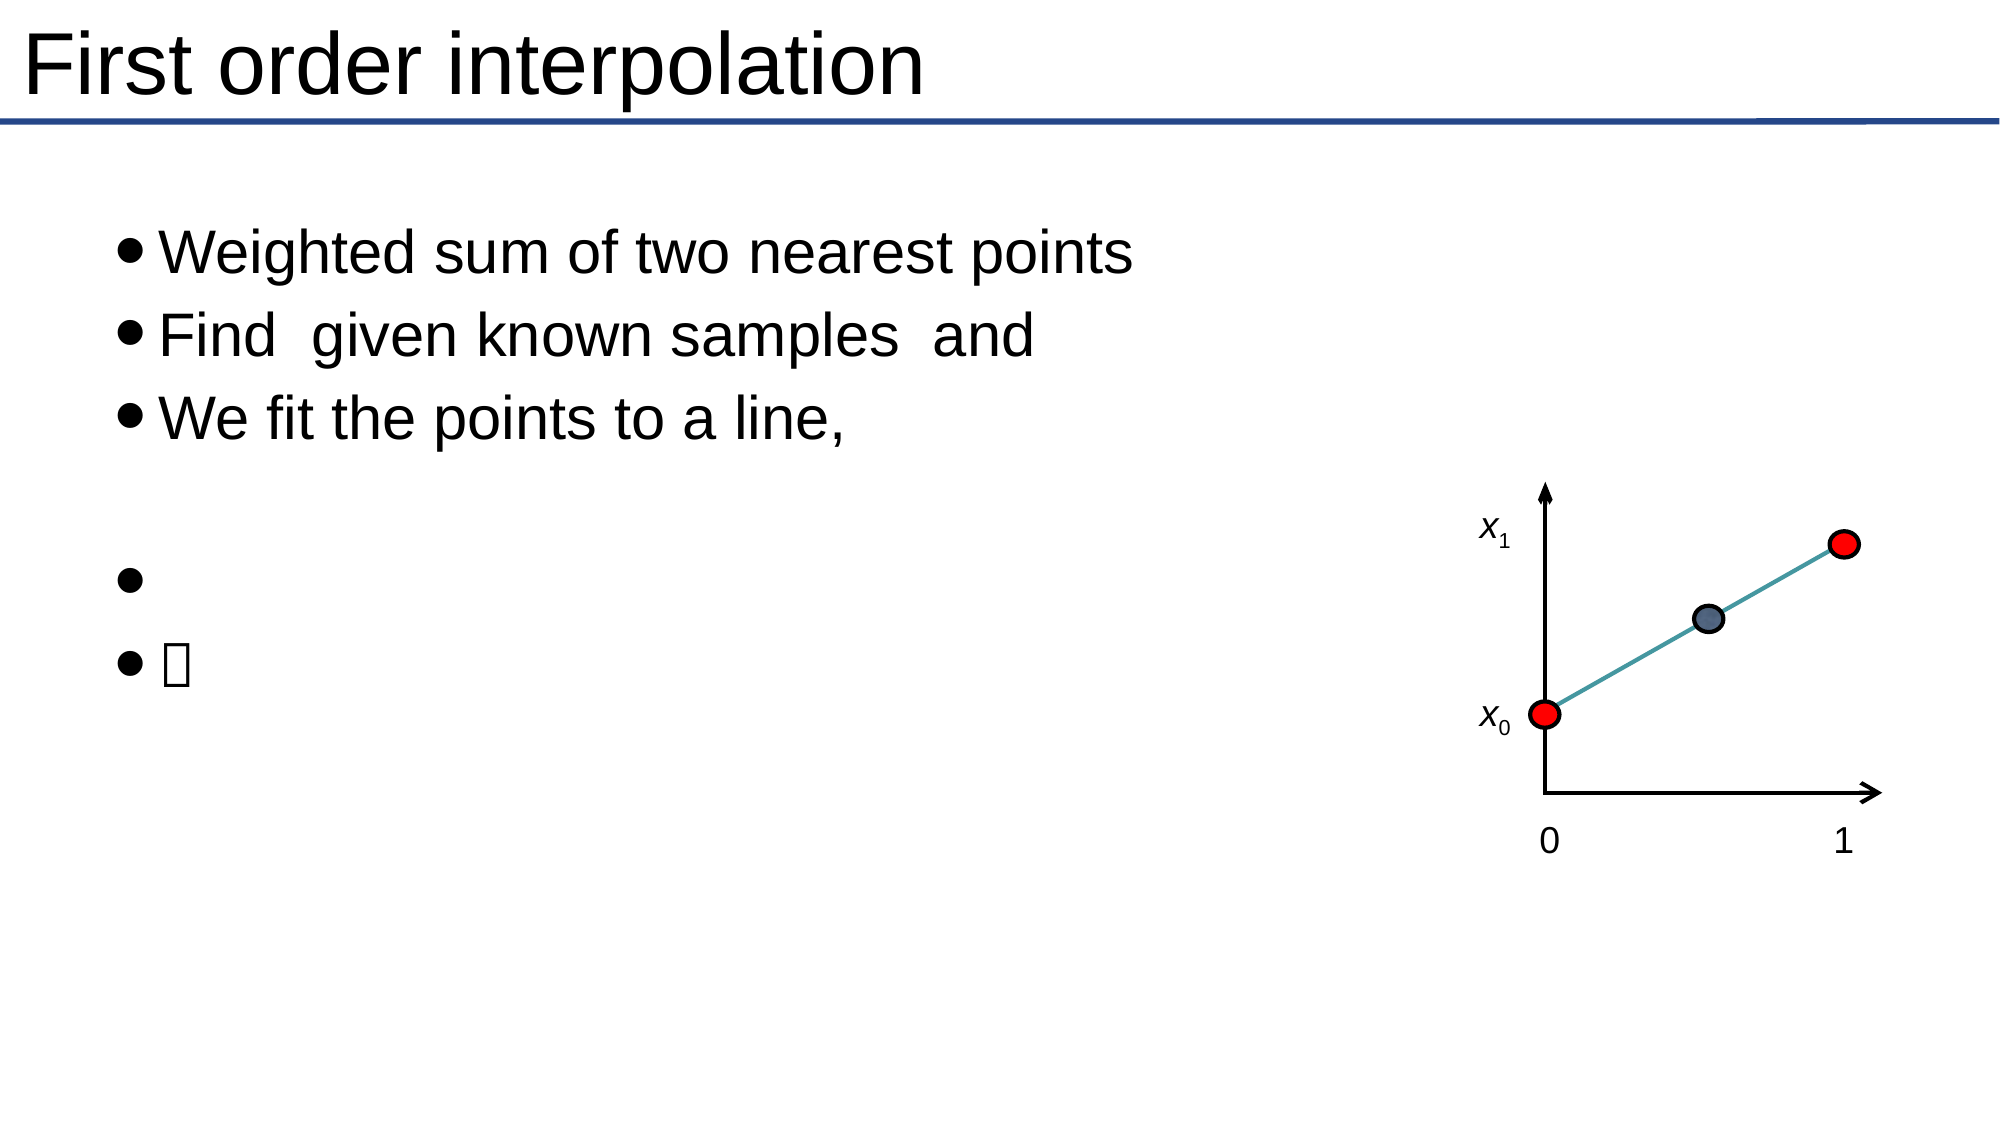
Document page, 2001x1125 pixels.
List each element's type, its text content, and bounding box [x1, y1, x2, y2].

text_box [1549, 720, 1559, 728]
text_box x1 [1464, 493, 1526, 560]
text_box 1 [1818, 808, 1870, 869]
text_box [1530, 702, 1540, 727]
text_box [1830, 531, 1859, 558]
text_box x0 [1464, 681, 1526, 748]
title First order interpolation [13, 5, 1985, 114]
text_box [1544, 542, 1844, 713]
text_box 0 [1524, 808, 1576, 869]
